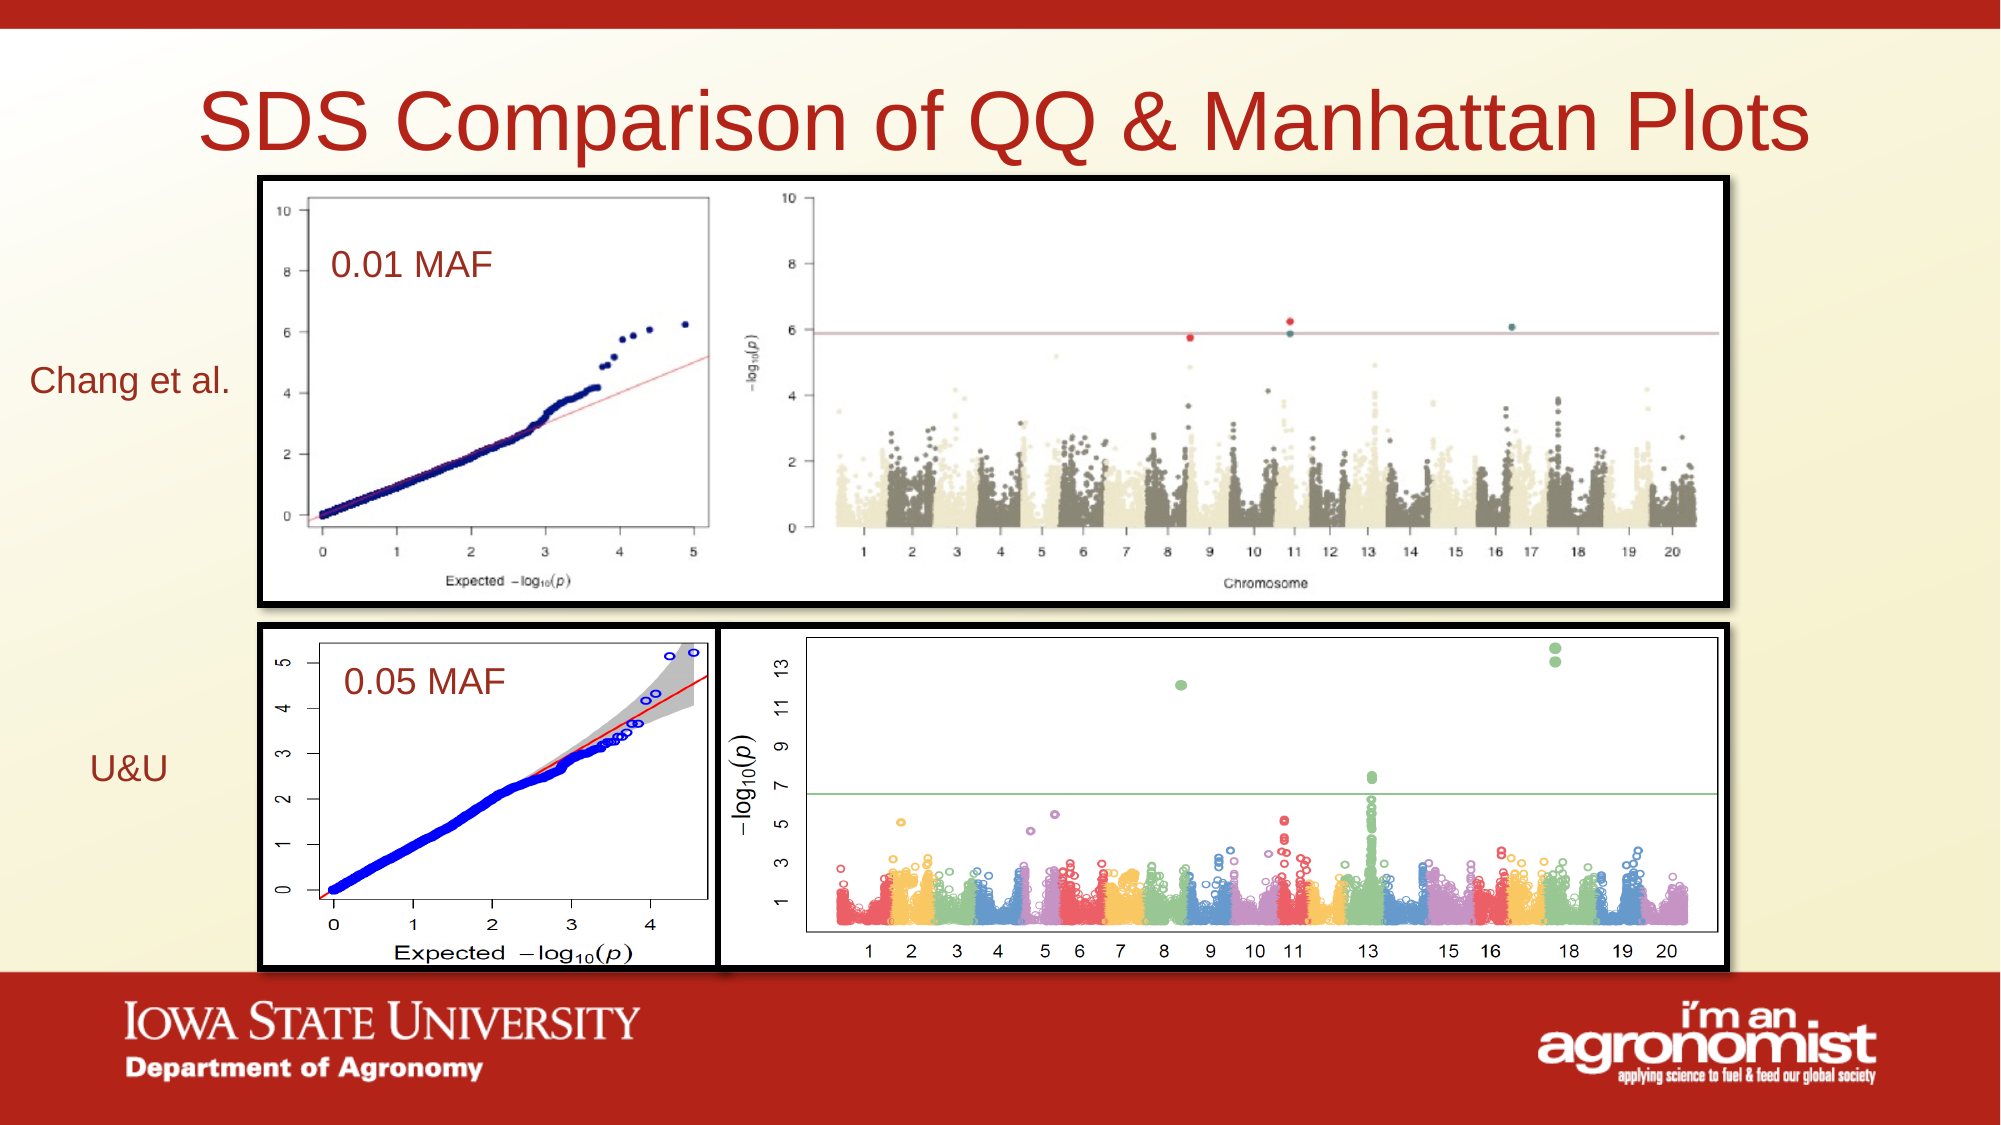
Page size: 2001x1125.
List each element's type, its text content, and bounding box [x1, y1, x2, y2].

text_box Chang et al. [14, 306, 258, 458]
text_box 0.05 MAF [328, 611, 845, 626]
picture [0, 0, 2001, 1125]
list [263, 180, 1724, 602]
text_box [263, 628, 1724, 966]
title SDS Comparison of QQ & Manhattan Plots [143, 46, 1869, 187]
text_box U&U [74, 693, 258, 846]
